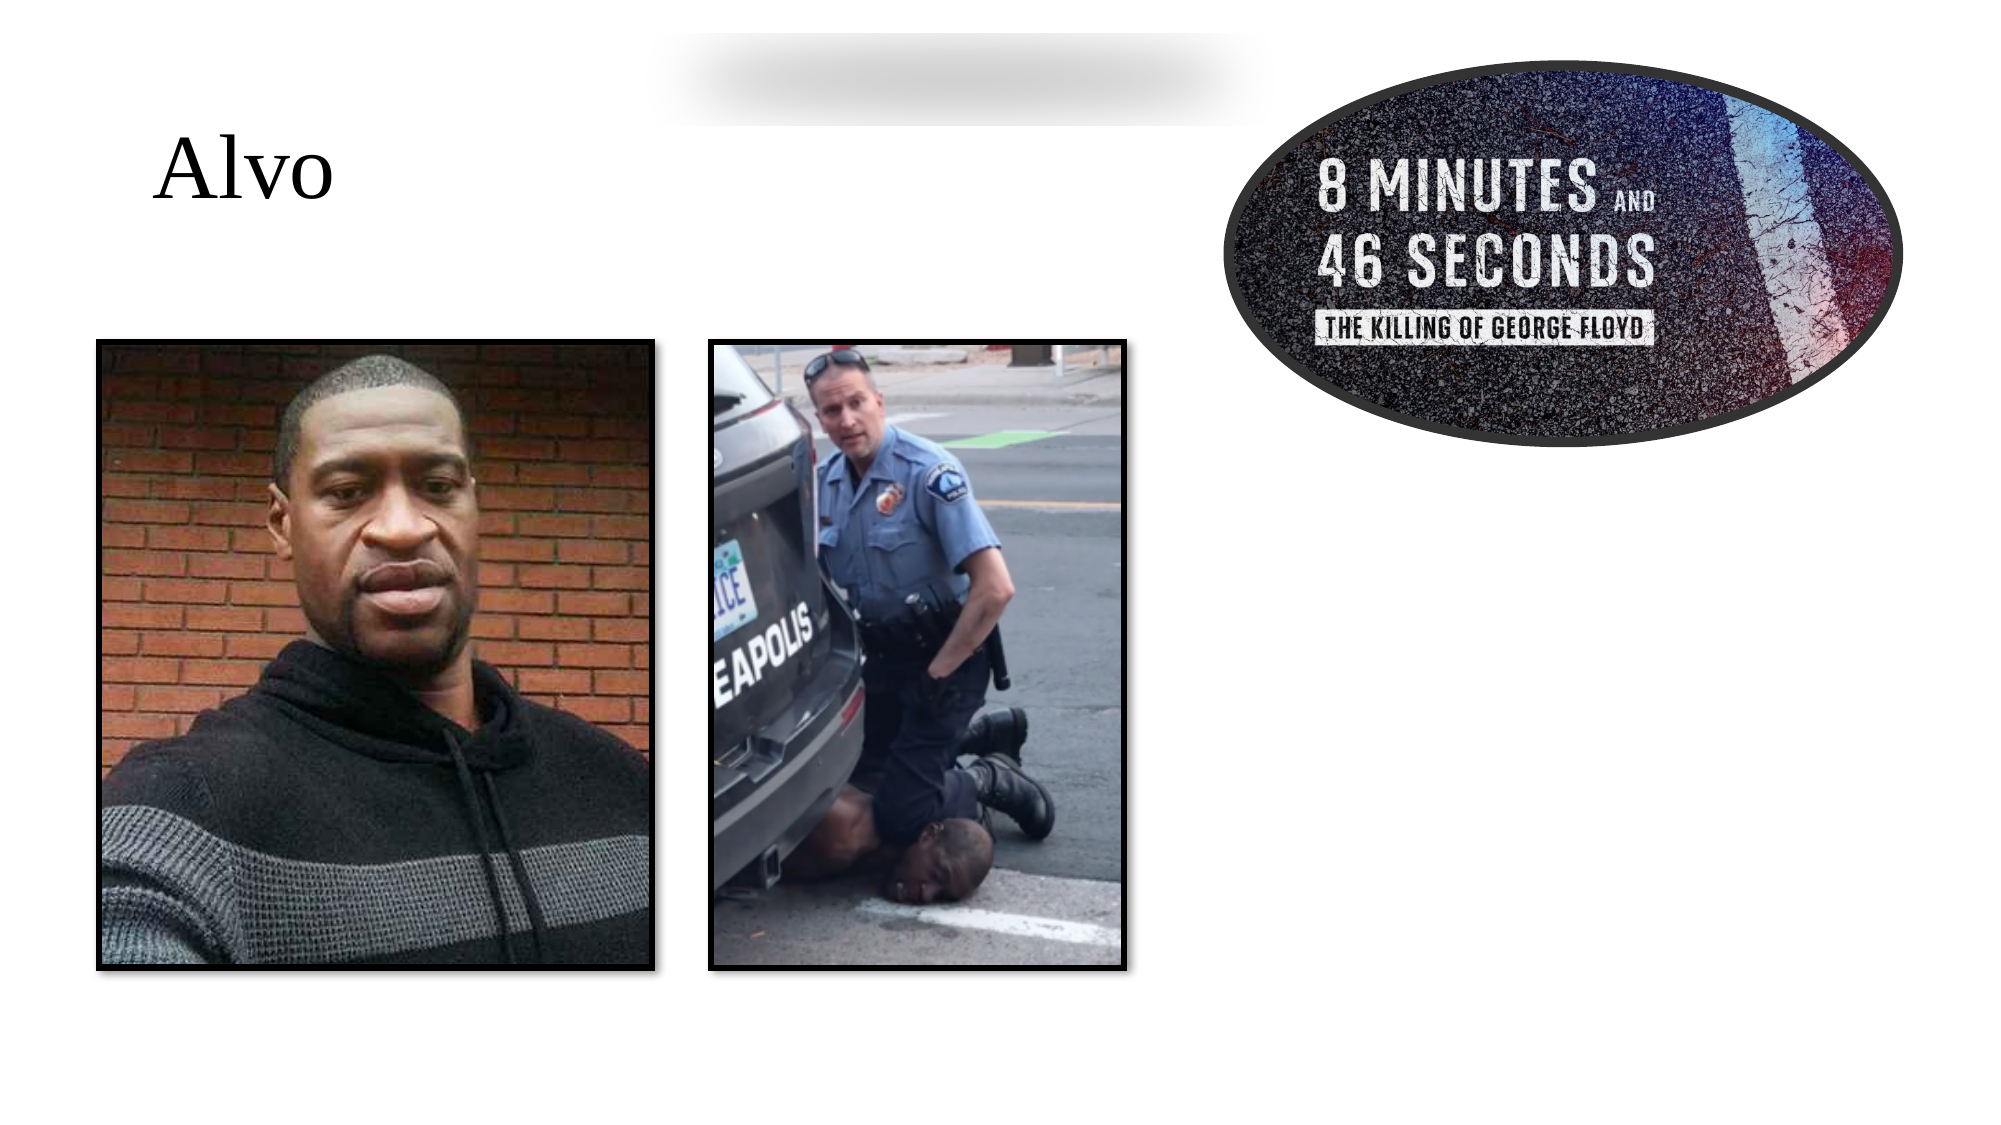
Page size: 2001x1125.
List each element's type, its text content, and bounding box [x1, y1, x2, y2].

title Alvo [1235, 59, 1863, 65]
title Alvo [137, 59, 1228, 278]
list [714, 345, 1122, 965]
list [1228, 65, 1898, 443]
picture [101, 345, 649, 965]
